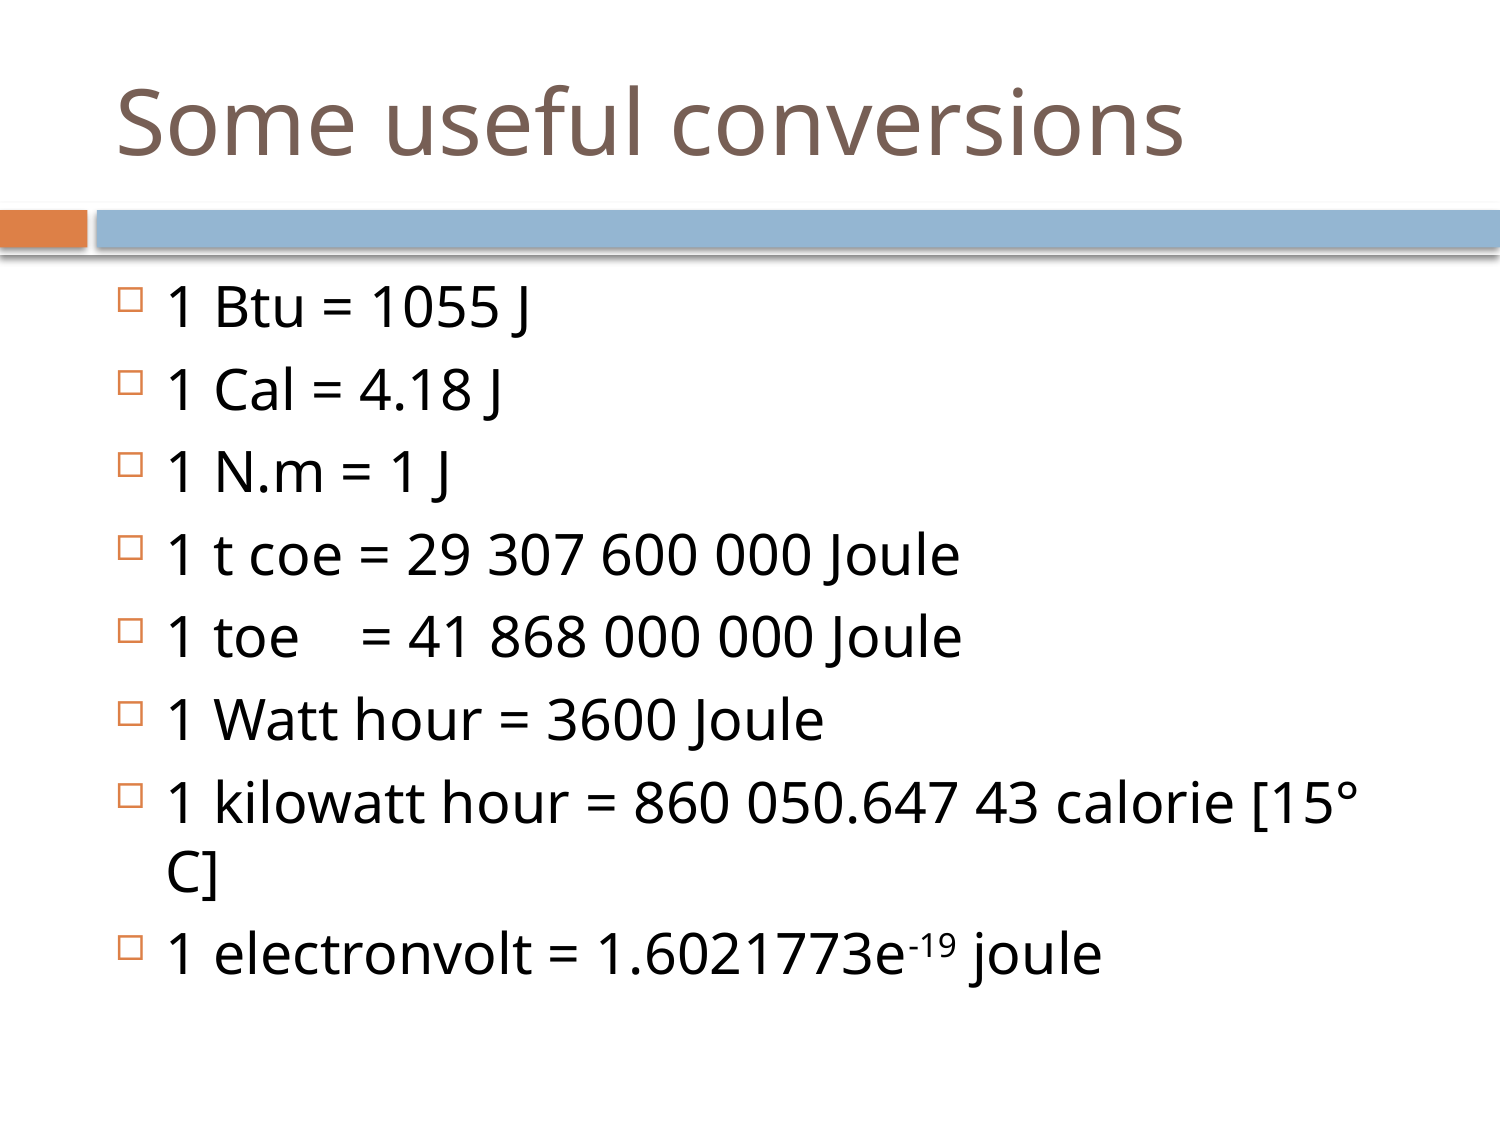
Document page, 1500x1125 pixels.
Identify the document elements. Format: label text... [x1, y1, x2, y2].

title Some useful conversions [100, 37, 1438, 200]
list 1 Btu = 1055 J 1 Cal = 4.18 J 1 N.m = 1 J 1 t coe = 29 307 600 000 Joule 1 toe = 41 868 000 000 Joule 1 Watt hour = 3600 Joule 1 kilowatt hour = 860 050.647 43 calorie [15° C] 1 electronvolt = 1.6021773e-19 joule [100, 262, 1438, 1000]
